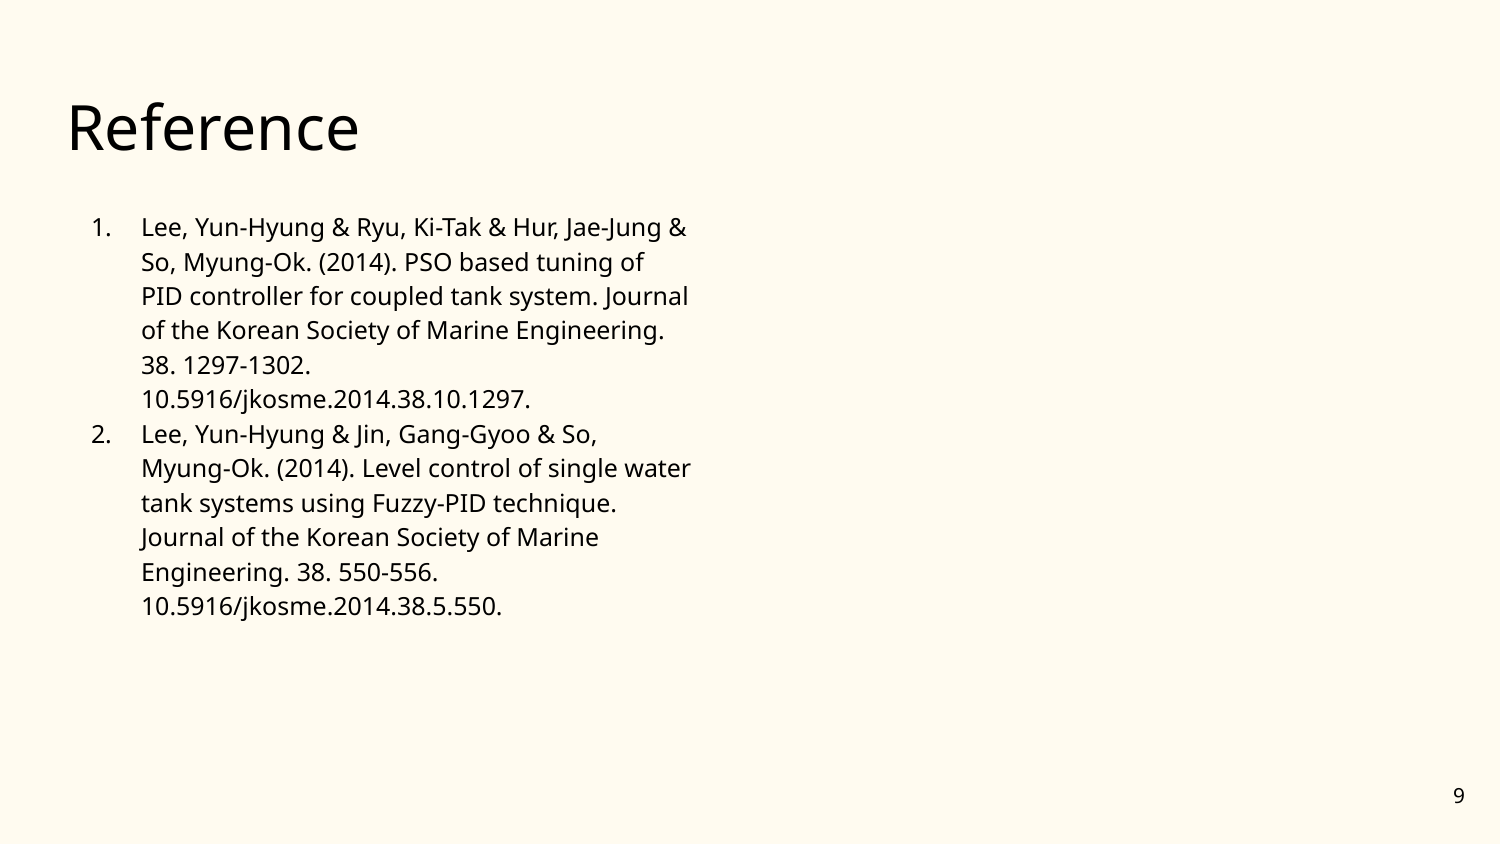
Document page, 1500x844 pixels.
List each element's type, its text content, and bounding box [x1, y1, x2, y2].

list Lee, Yun-Hyung & Ryu, Ki-Tak & Hur, Jae-Jung & So, Myung-Ok. (2014). PSO based tuning of PID controller for coupled tank system. Journal of the Korean Society of Marine Engineering. 38. 1297-1302. 10.5916/jkosme.2014.38.10.1297. Lee, Yun-Hyung & Jin, Gang-Gyoo & So, Myung-Ok. (2014). Level control of single water tank systems using Fuzzy-PID technique. Journal of the Korean Society of Marine Engineering. 38. 550-556. 10.5916/jkosme.2014.38.5.550. [51, 192, 708, 750]
title Reference [51, 72, 1449, 174]
slide_number ‹#› [1389, 764, 1480, 830]
